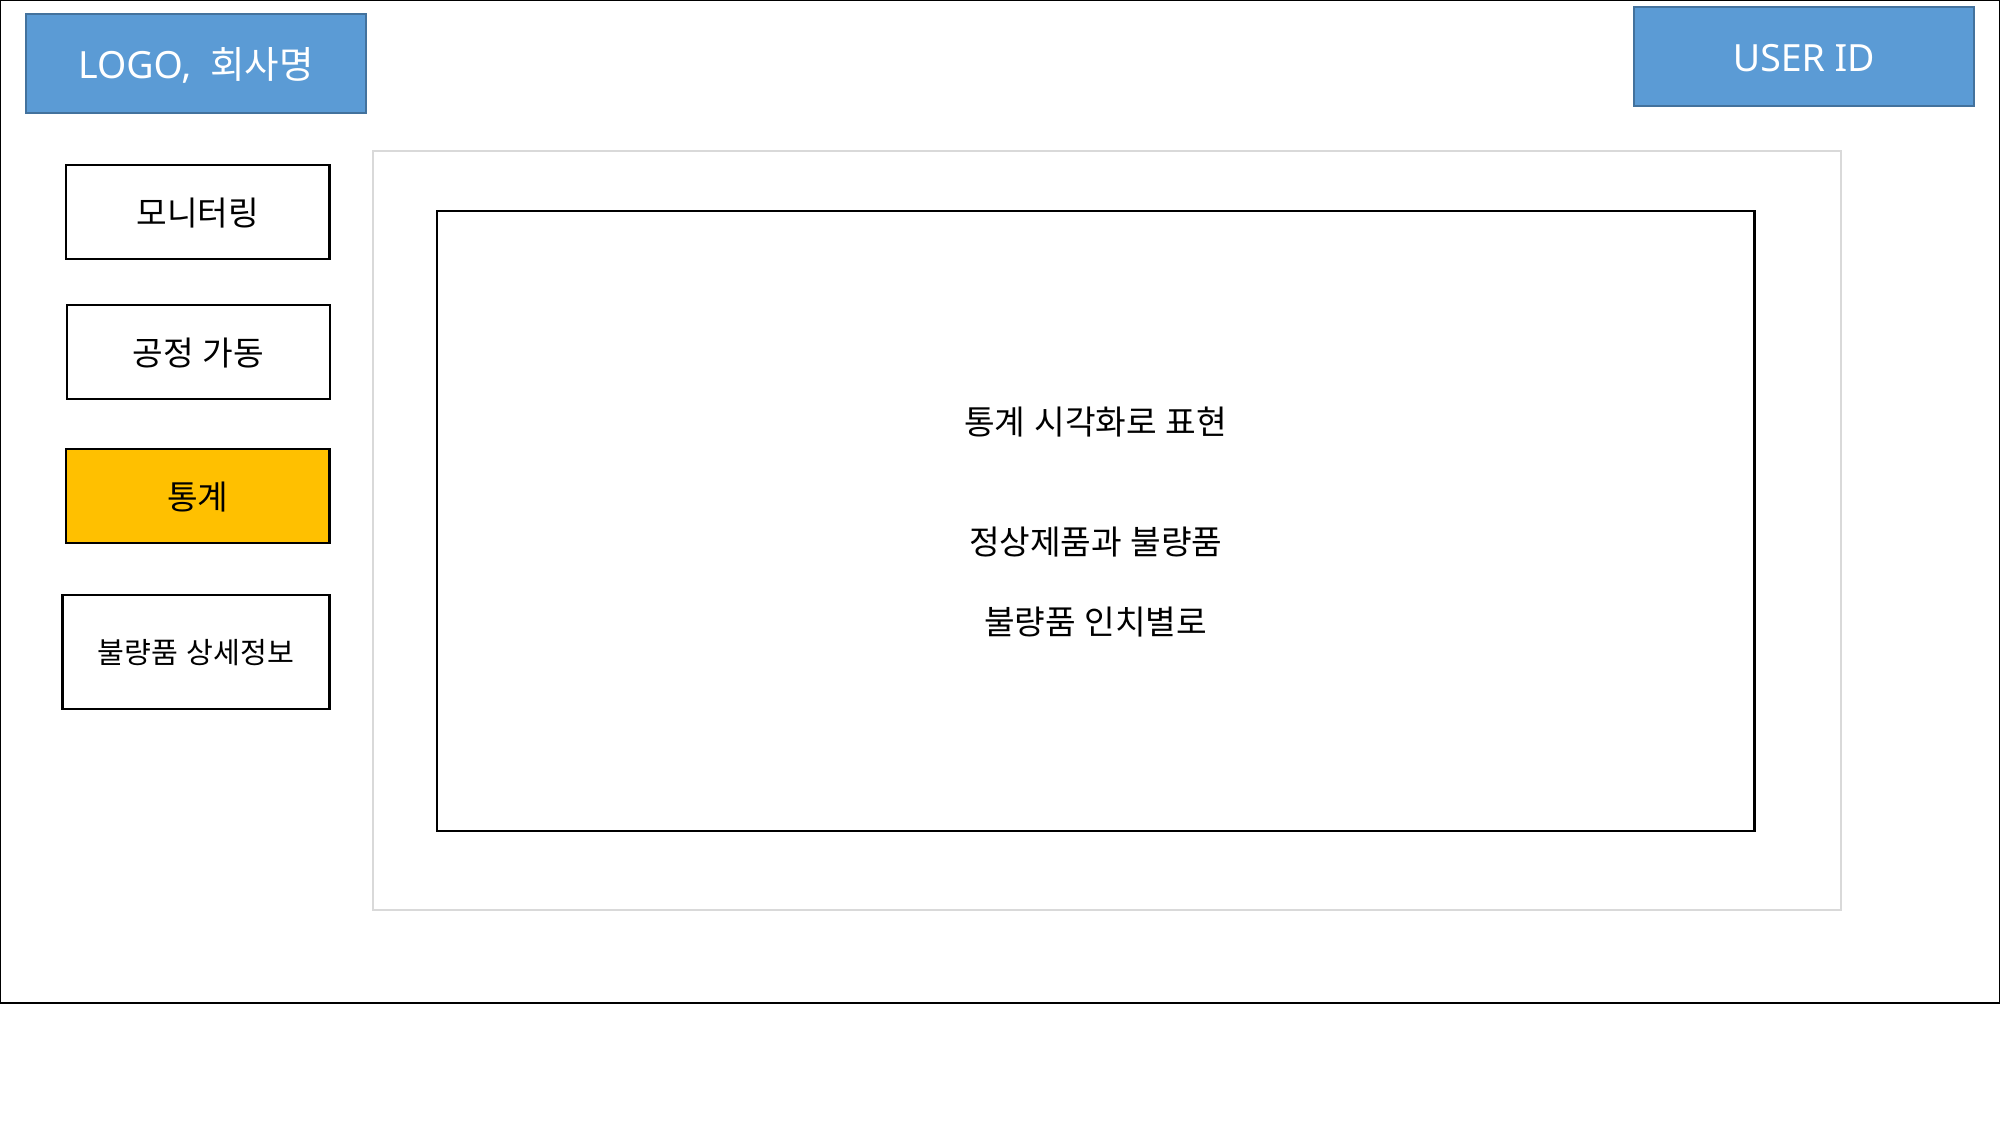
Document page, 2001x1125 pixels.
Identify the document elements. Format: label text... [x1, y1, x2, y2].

text_box LOGO, 회사명 [25, 13, 367, 114]
text_box 공정 가동 [66, 304, 331, 400]
text_box 모니터링 [65, 164, 331, 260]
text_box 통계 시각화로 표현 정상제품과 불량품 불량품 인치별로 [436, 210, 1756, 832]
text_box [372, 150, 1842, 911]
text_box 통계 [65, 448, 331, 544]
text_box USER ID [1633, 6, 1975, 107]
text_box [0, 0, 2000, 1004]
text_box 불량품 상세정보 [61, 594, 331, 710]
